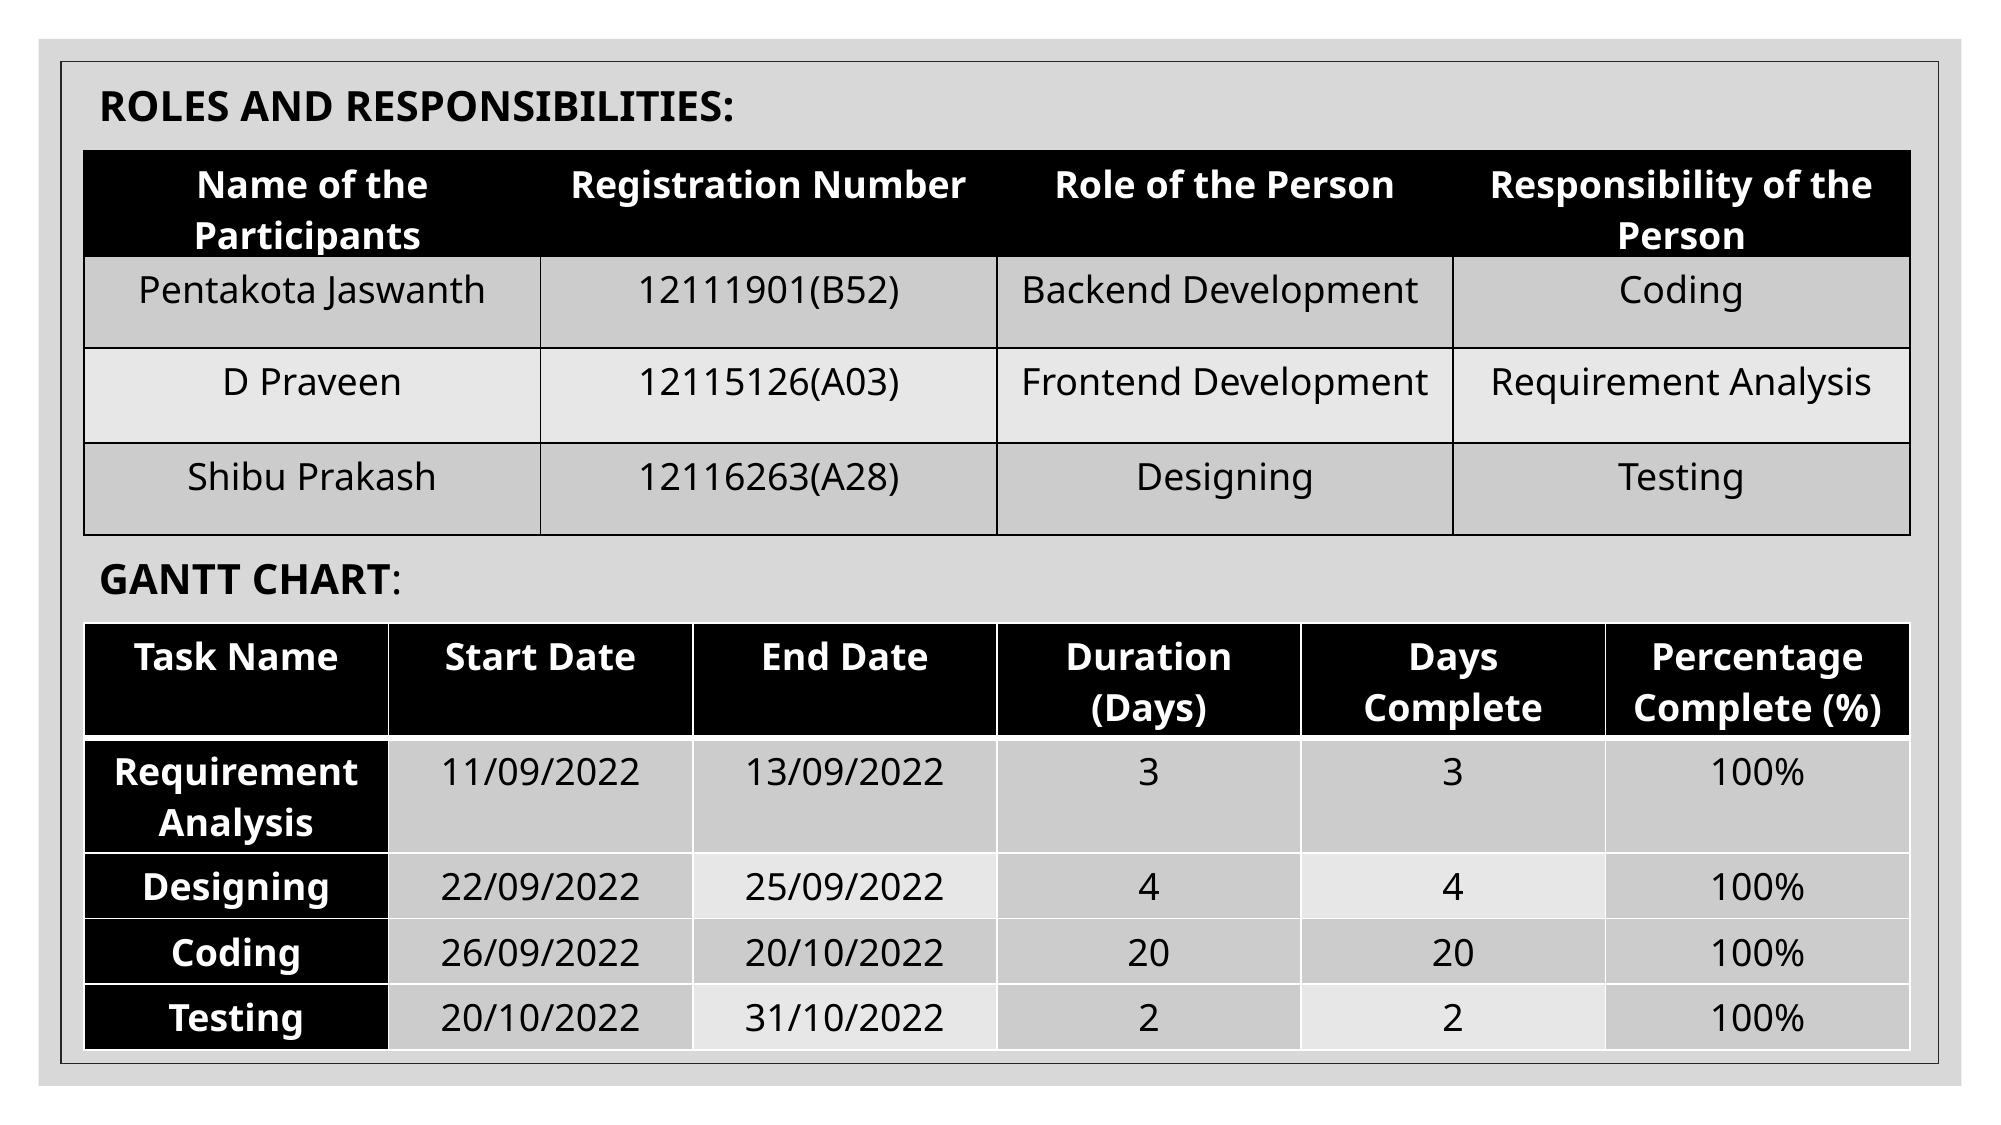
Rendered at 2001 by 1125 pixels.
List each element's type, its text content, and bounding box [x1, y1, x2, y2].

table_header Registration Number [541, 152, 996, 255]
table_cell Coding [1454, 257, 1909, 347]
table_cell 20 [1302, 919, 1605, 983]
table_cell Testing [85, 985, 388, 1049]
table_cell Pentakota Jaswanth [85, 257, 540, 347]
table_cell Designing [998, 444, 1452, 534]
table_cell 100% [1606, 854, 1909, 918]
table_header End Date [694, 624, 996, 735]
table_cell 22/09/2022 [389, 854, 692, 918]
table_cell Requirement Analysis [1454, 349, 1909, 442]
table_header Name of the Participants [85, 152, 540, 255]
table_header Role of the Person [998, 152, 1452, 255]
table_header Responsibility of the Person [1454, 152, 1909, 255]
table_cell 4 [1302, 854, 1605, 918]
table_cell 3 [1302, 741, 1605, 852]
text_box ROLES AND RESPONSIBILITIES: [84, 72, 1959, 138]
table_cell Backend Development [998, 257, 1452, 347]
table_cell 13/09/2022 [694, 741, 996, 852]
table_cell 100% [1606, 741, 1909, 852]
table_cell 2 [1302, 985, 1605, 1049]
table_header Duration (Days) [998, 624, 1300, 735]
table_cell 25/09/2022 [694, 854, 996, 918]
table_cell 31/10/2022 [694, 985, 996, 1049]
table_header Percentage Complete (%) [1606, 624, 1909, 735]
table_cell Frontend Development [998, 349, 1452, 442]
table_cell 3 [998, 741, 1300, 852]
table_cell 20/10/2022 [694, 919, 996, 983]
table_cell 20/10/2022 [389, 985, 692, 1049]
table_cell Shibu Prakash [85, 444, 540, 534]
table_cell 2 [998, 985, 1300, 1049]
table_cell 11/09/2022 [389, 741, 692, 852]
table_cell 20 [998, 919, 1300, 983]
table_header Days Complete [1302, 624, 1605, 735]
table_cell 12115126(A03) [541, 349, 996, 442]
table_cell 100% [1606, 985, 1909, 1049]
table_header Task Name [85, 624, 388, 735]
table_cell 12111901(B52) [541, 257, 996, 347]
table_cell 12116263(A28) [541, 444, 996, 534]
table_cell 4 [998, 854, 1300, 918]
table_cell Coding [85, 919, 388, 983]
table_cell D Praveen [85, 349, 540, 442]
table_cell 26/09/2022 [389, 919, 692, 983]
table_header Start Date [389, 624, 692, 735]
table_cell Designing [85, 854, 388, 918]
text_box GANTT CHART: [84, 545, 1959, 610]
table_cell 100% [1606, 919, 1909, 983]
table_cell Requirement Analysis [85, 741, 388, 852]
table_cell Testing [1454, 444, 1909, 534]
